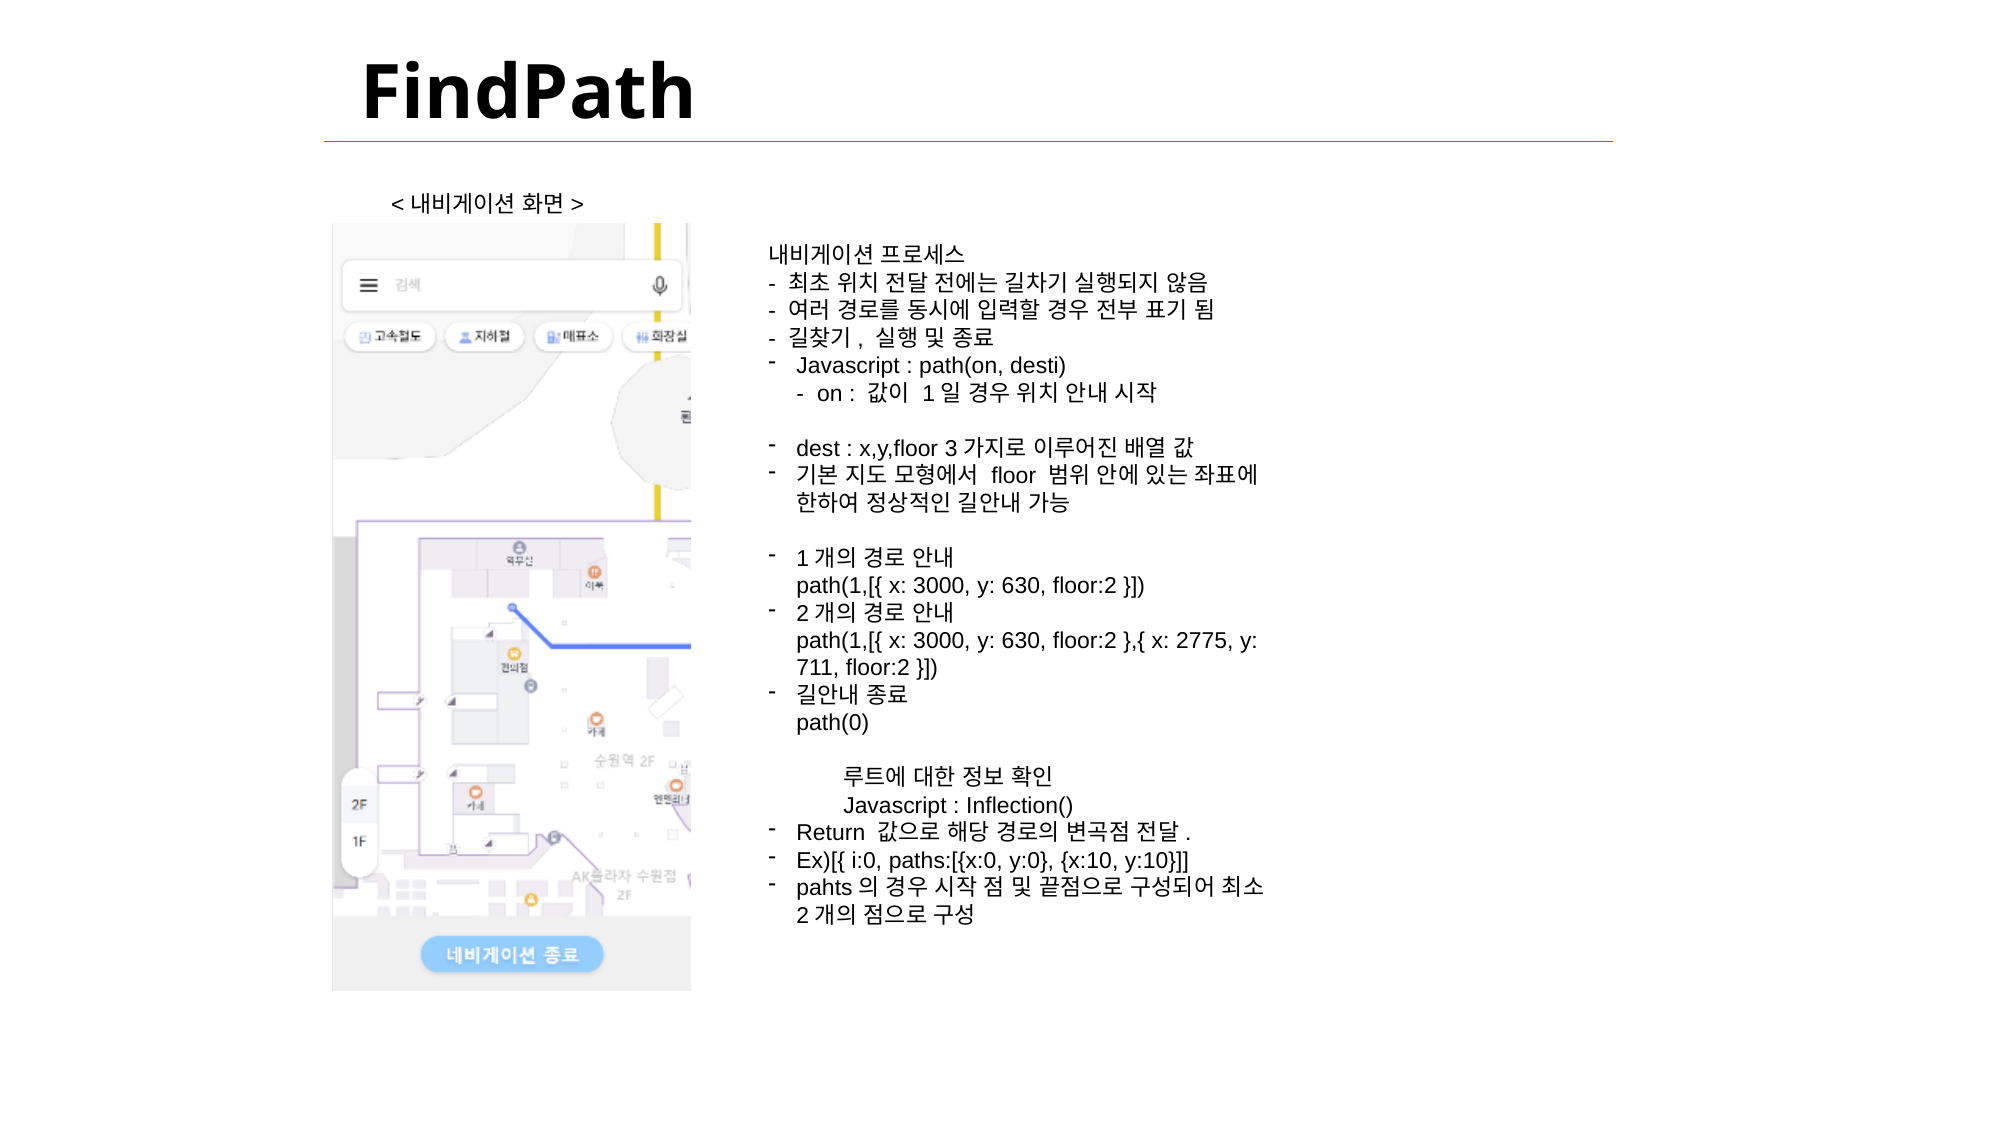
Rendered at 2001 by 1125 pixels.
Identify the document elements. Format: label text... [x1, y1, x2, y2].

text_box FindPath [345, 35, 1410, 141]
picture [332, 224, 691, 991]
text_box <내비게이션 화면> [376, 182, 616, 223]
text_box 내비게이션 프로세스 - 최초 위치 전달 전에는 길차기 실행되지 않음 - 여러 경로를 동시에 입력할 경우 전부 표기 됨 - 길찾기, 실행 및 종료 Javascript : path(on, desti) - on : 값이 1일 경우 위치 안내 시작 dest : x,y,floor 3가지로 이루어진 배열 값 기본 지도 모형에서 floor 범위 안에 있는 좌표에 한하여 정상적인 길안내 가능 1개의 경로 안내 path(1,[{ x: 3000, y: 630, floor:2 }]) 2개의 경로 안내 path(1,[{ x: 3000, y: 630, floor:2 },{ x: 2775, y: 711, floor:2 }]) 길안내 종료 path(0) 루트에 대한 정보 확인 Javascript : Inflection() Return 값으로 해당 경로의 변곡점 전달. Ex)[{ i:0, paths:[{x:0, y:0}, {x:10, y:10}]] pahts의 경우 시작 점 및 끝점으로 구성되어 최소 2개의 점으로 구성 [753, 233, 1300, 963]
